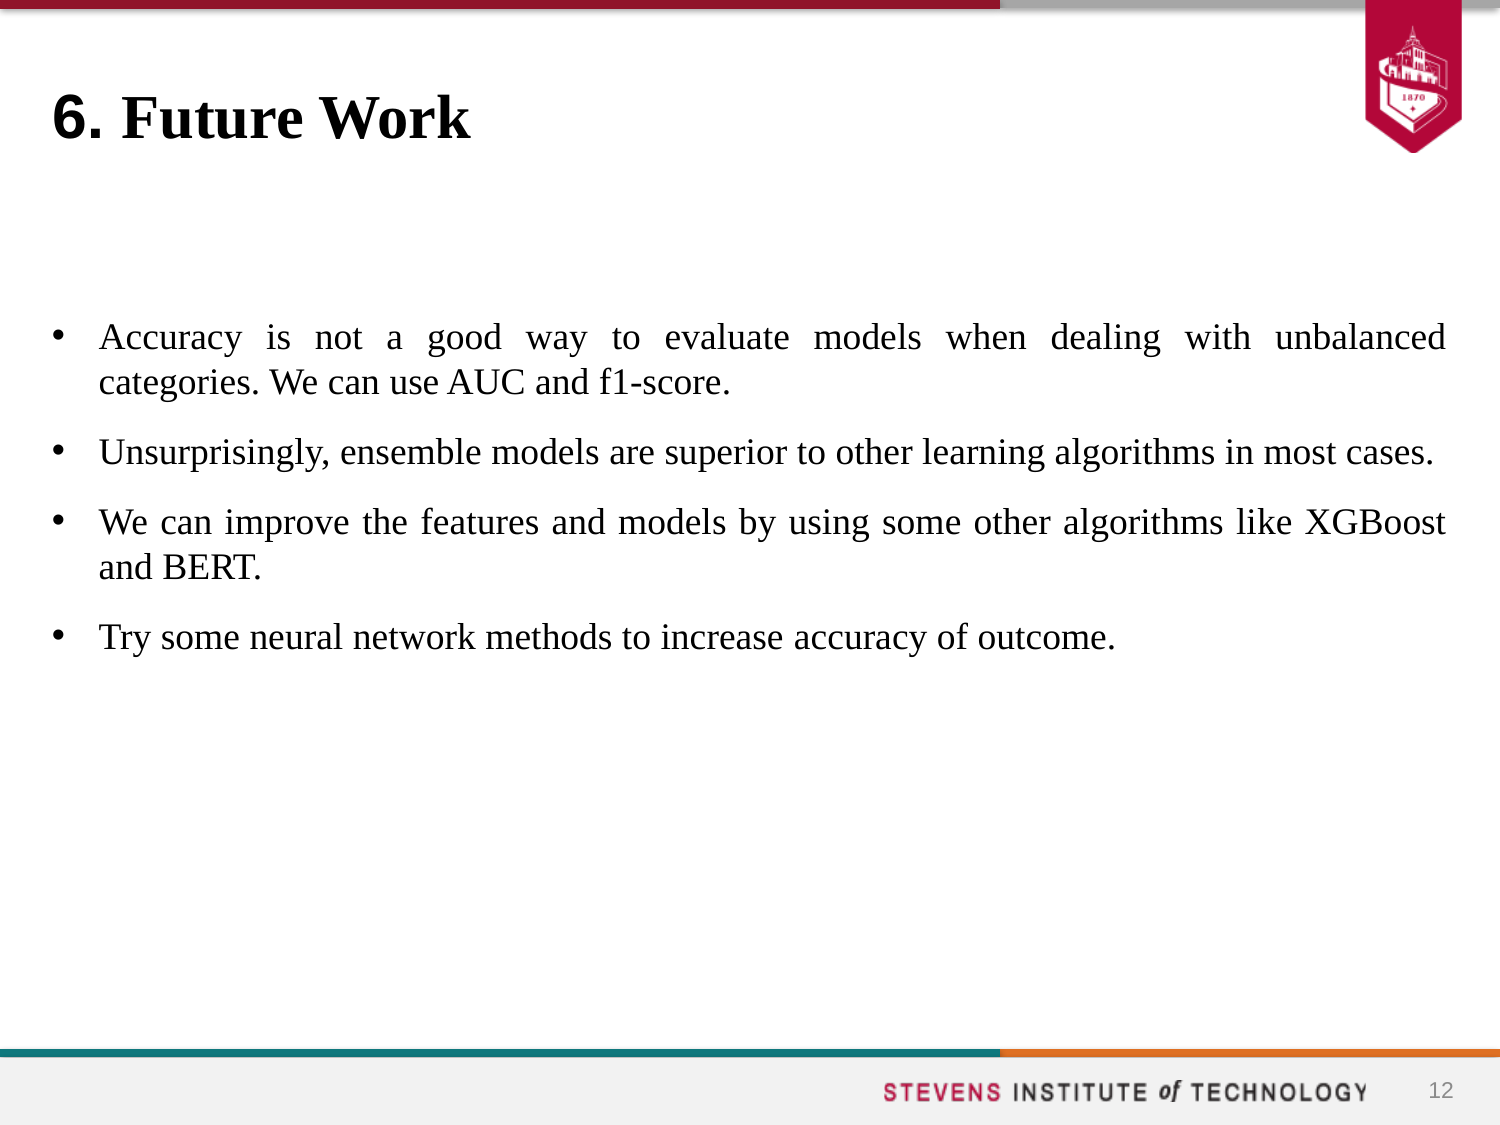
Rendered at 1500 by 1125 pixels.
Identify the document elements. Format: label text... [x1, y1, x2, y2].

slide_number 12 [1401, 1059, 1481, 1120]
list Accuracy is not a good way to evaluate models when dealing with unbalanced categories. We can use AUC and f1-score. Unsurprisingly, ensemble models are superior to other learning algorithms in most cases. We can improve the features and models by using some other algorithms like XGBoost and BERT. Try some neural network methods to increase accuracy of outcome. [37, 304, 1463, 699]
title 6. Future Work [37, 68, 1236, 157]
